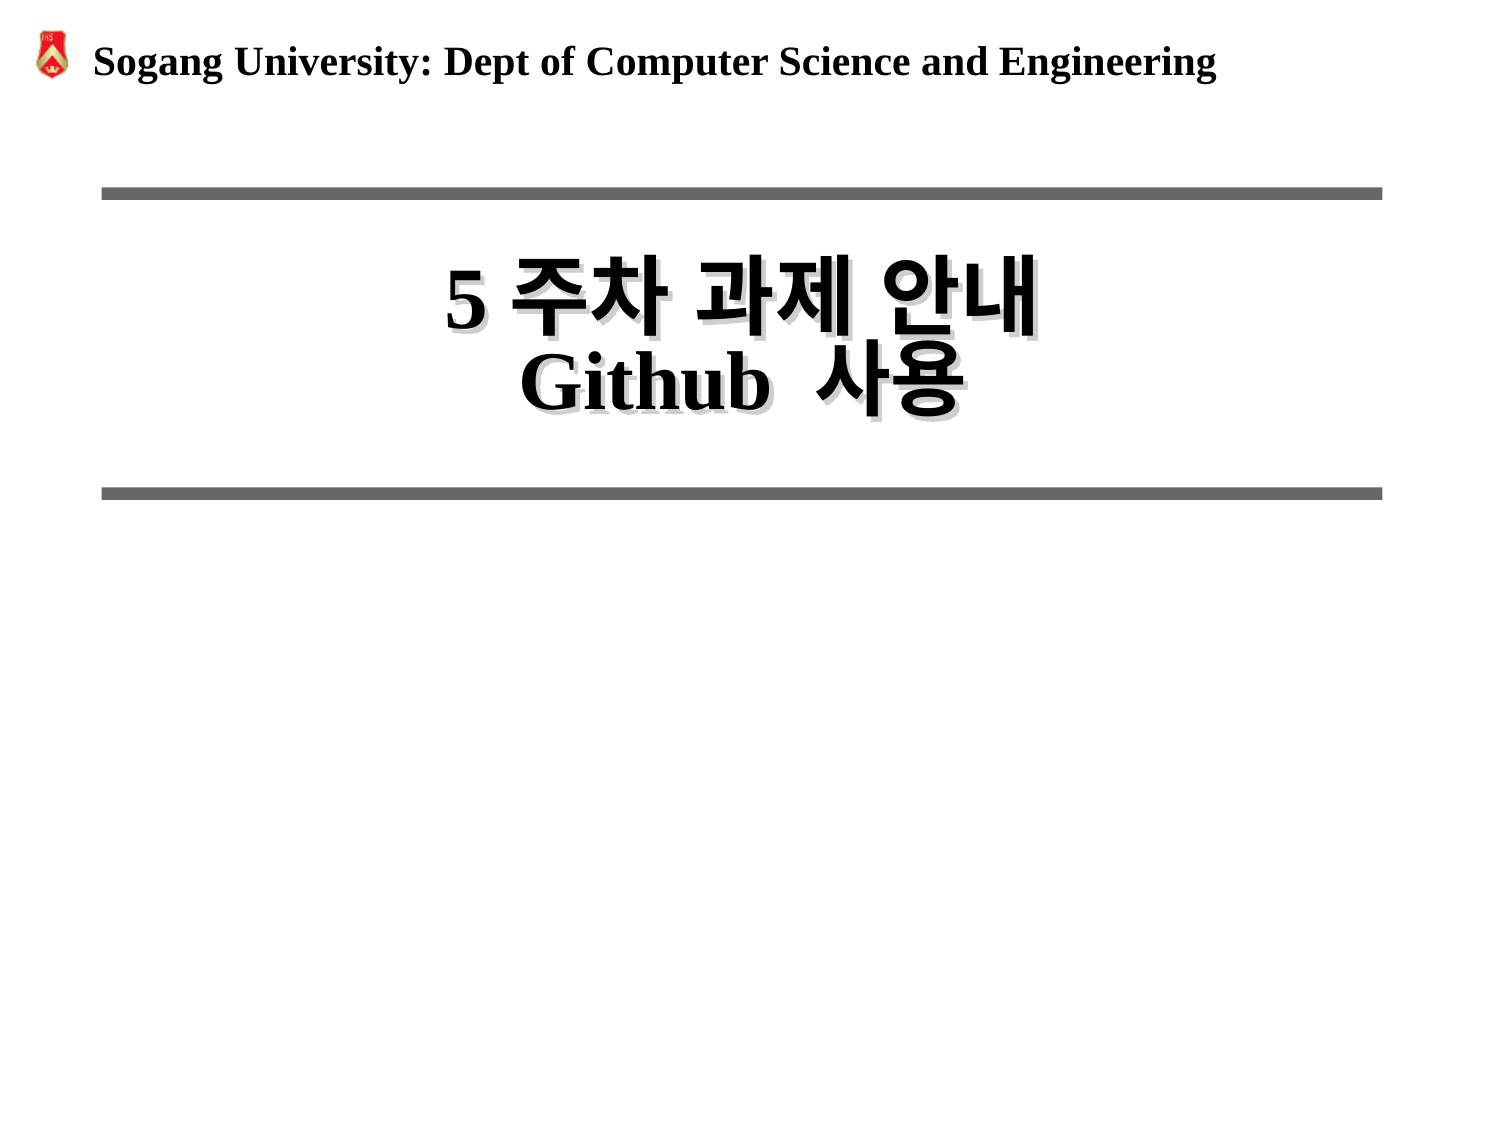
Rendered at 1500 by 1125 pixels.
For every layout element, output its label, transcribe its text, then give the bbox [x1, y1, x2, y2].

picture [34, 24, 73, 83]
title 5주차 과제 안내 Github 사용 [101, 224, 1385, 463]
